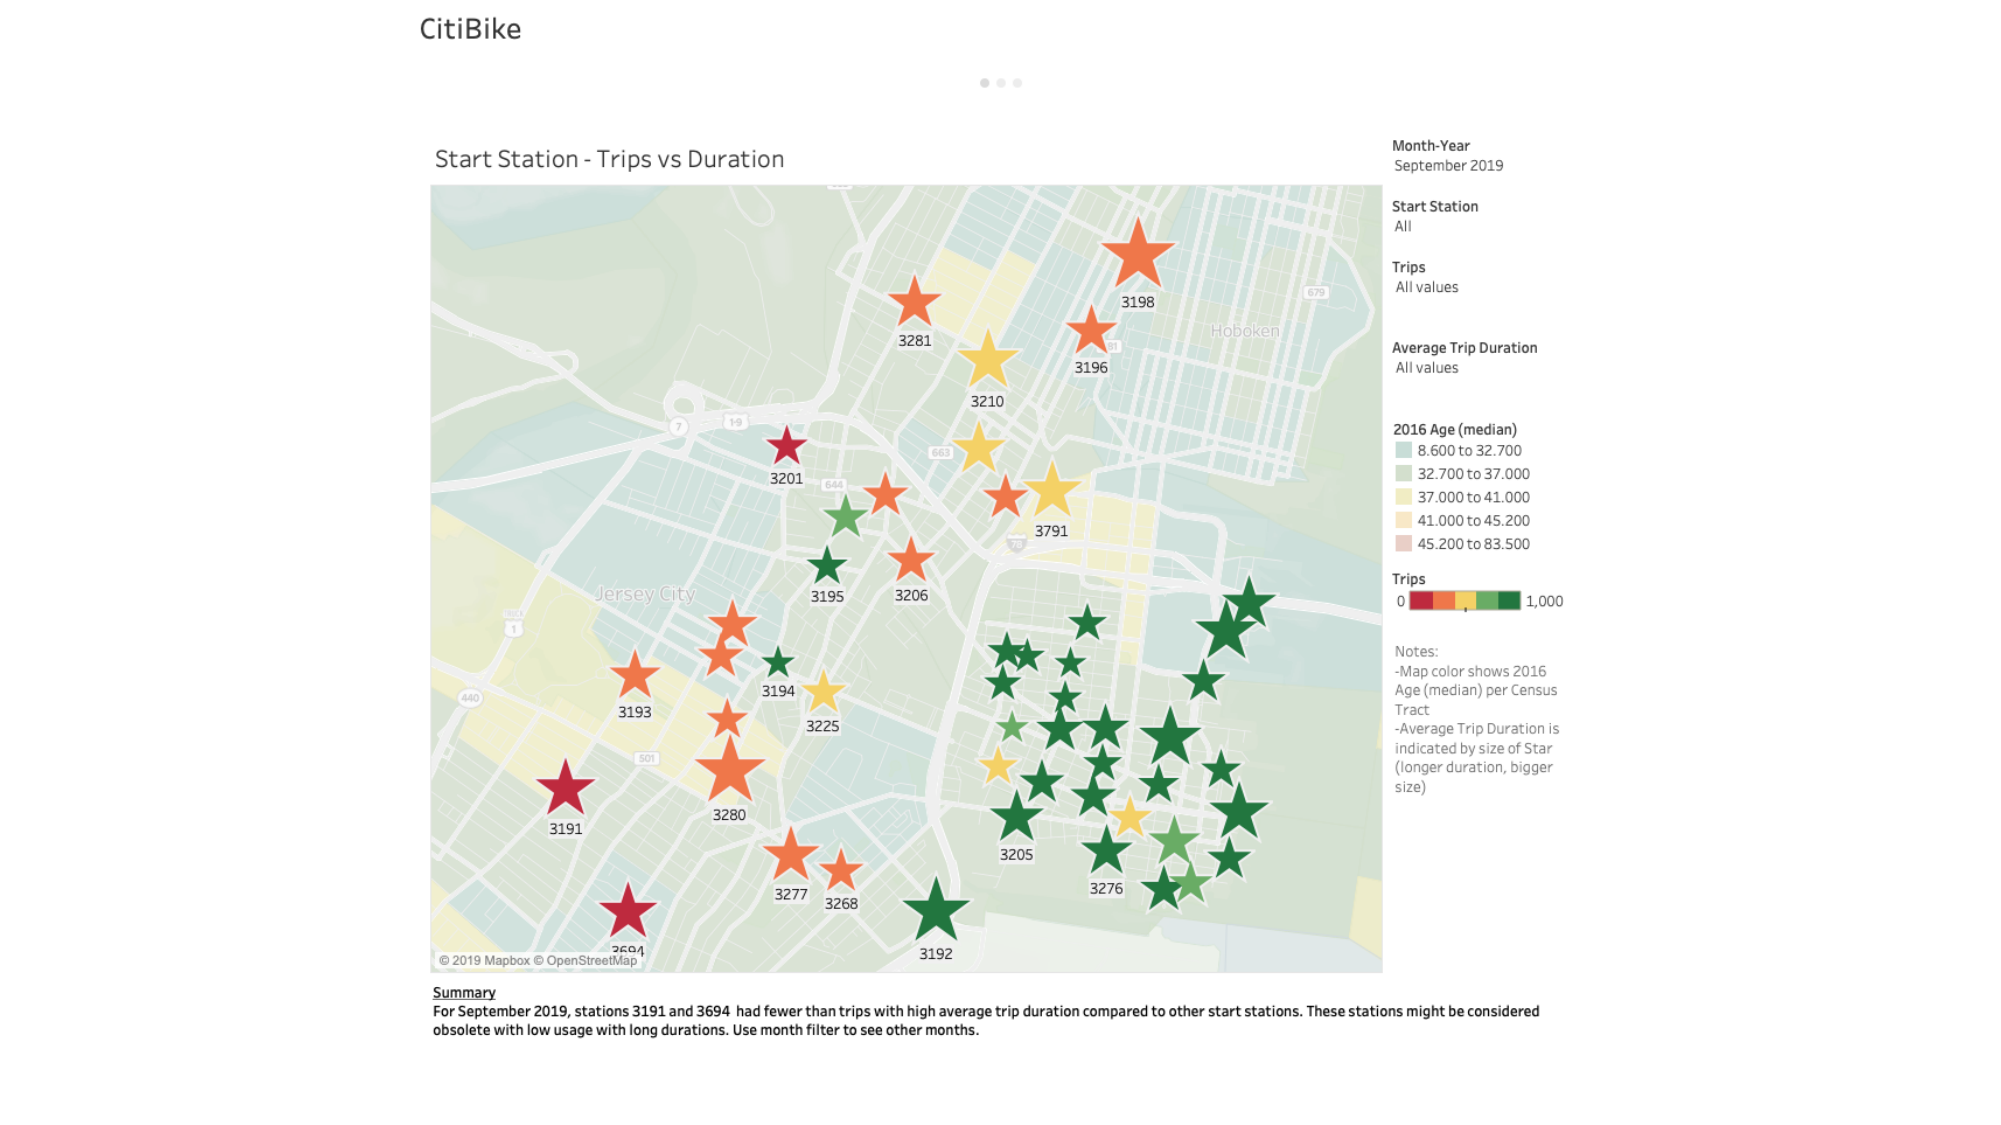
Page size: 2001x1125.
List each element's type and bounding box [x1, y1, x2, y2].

picture [407, 0, 1593, 1125]
